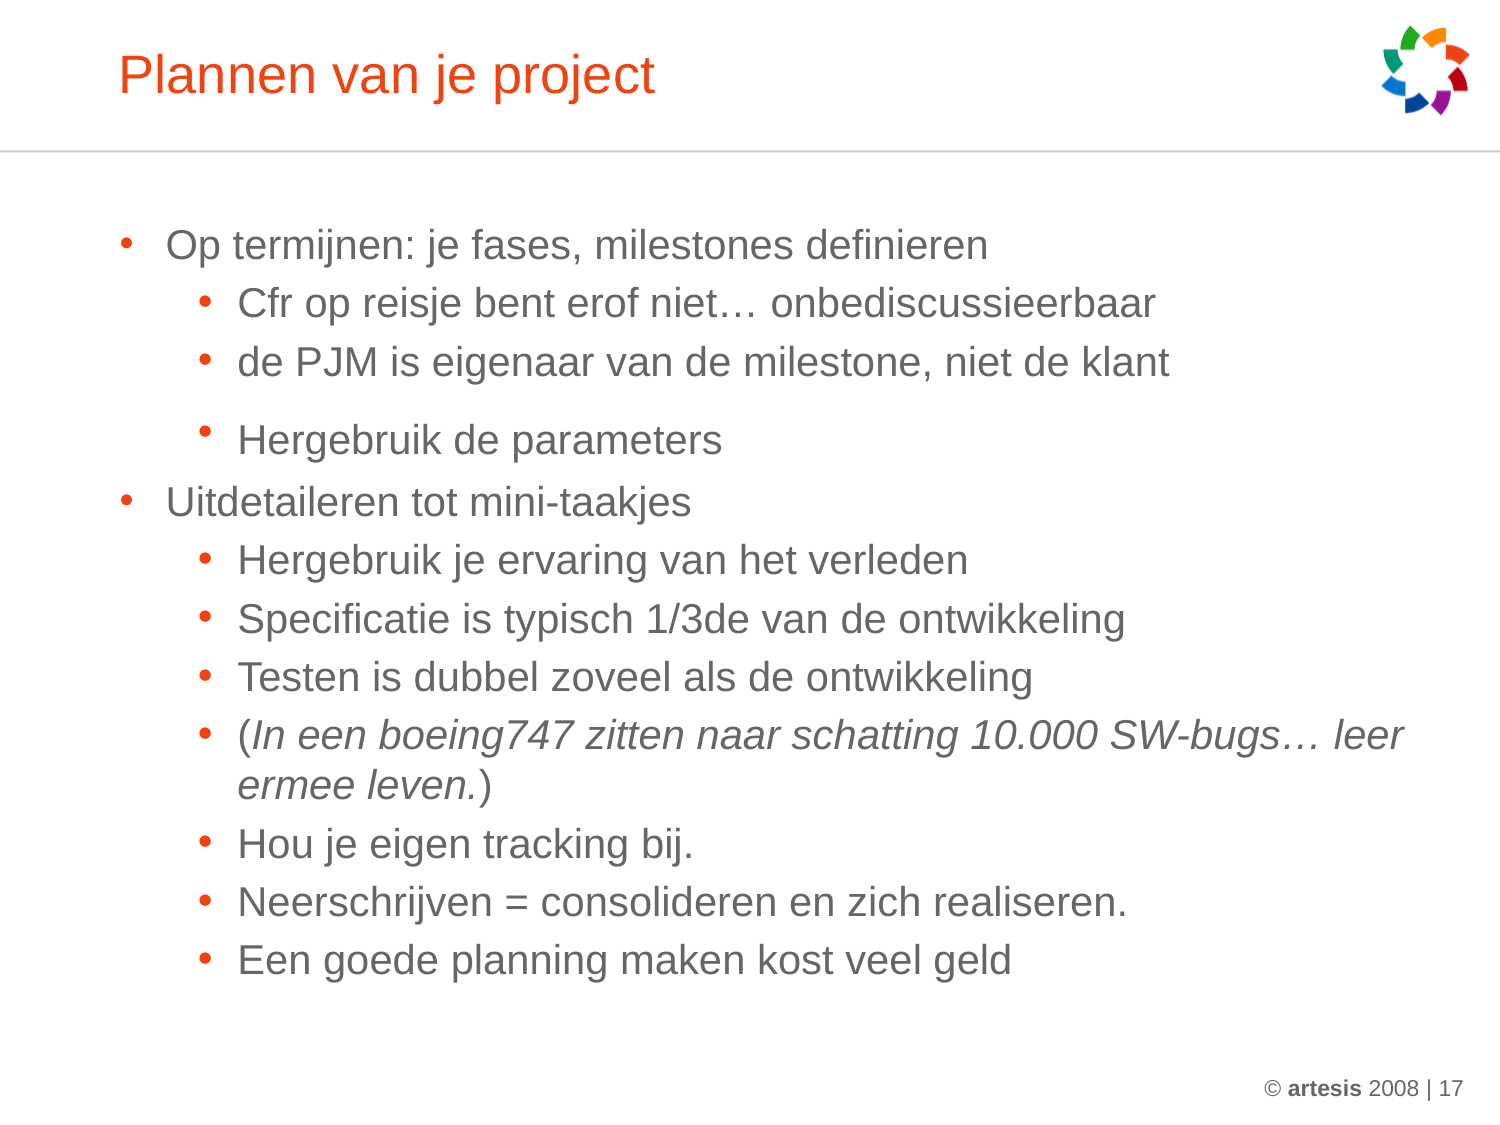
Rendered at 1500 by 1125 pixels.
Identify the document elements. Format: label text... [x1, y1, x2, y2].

list Op termijnen: je fases, milestones definieren Cfr op reisje bent erof niet… onbediscussieerbaar de PJM is eigenaar van de milestone, niet de klant Hergebruik de parameters Uitdetaileren tot mini-taakjes Hergebruik je ervaring van het verleden Specificatie is typisch 1/3de van de ontwikkeling Testen is dubbel zoveel als de ontwikkeling (In een boeing747 zitten naar schatting 10.000 SW-bugs… leer ermee leven.) Hou je eigen tracking bij. Neerschrijven = consolideren en zich realiseren. Een goede planning maken kost veel geld [118, 217, 1466, 1023]
picture [1382, 25, 1473, 118]
slide_number © artesis 2008 | 17 [1068, 1061, 1465, 1113]
title Plannen van je project [118, 0, 1382, 152]
